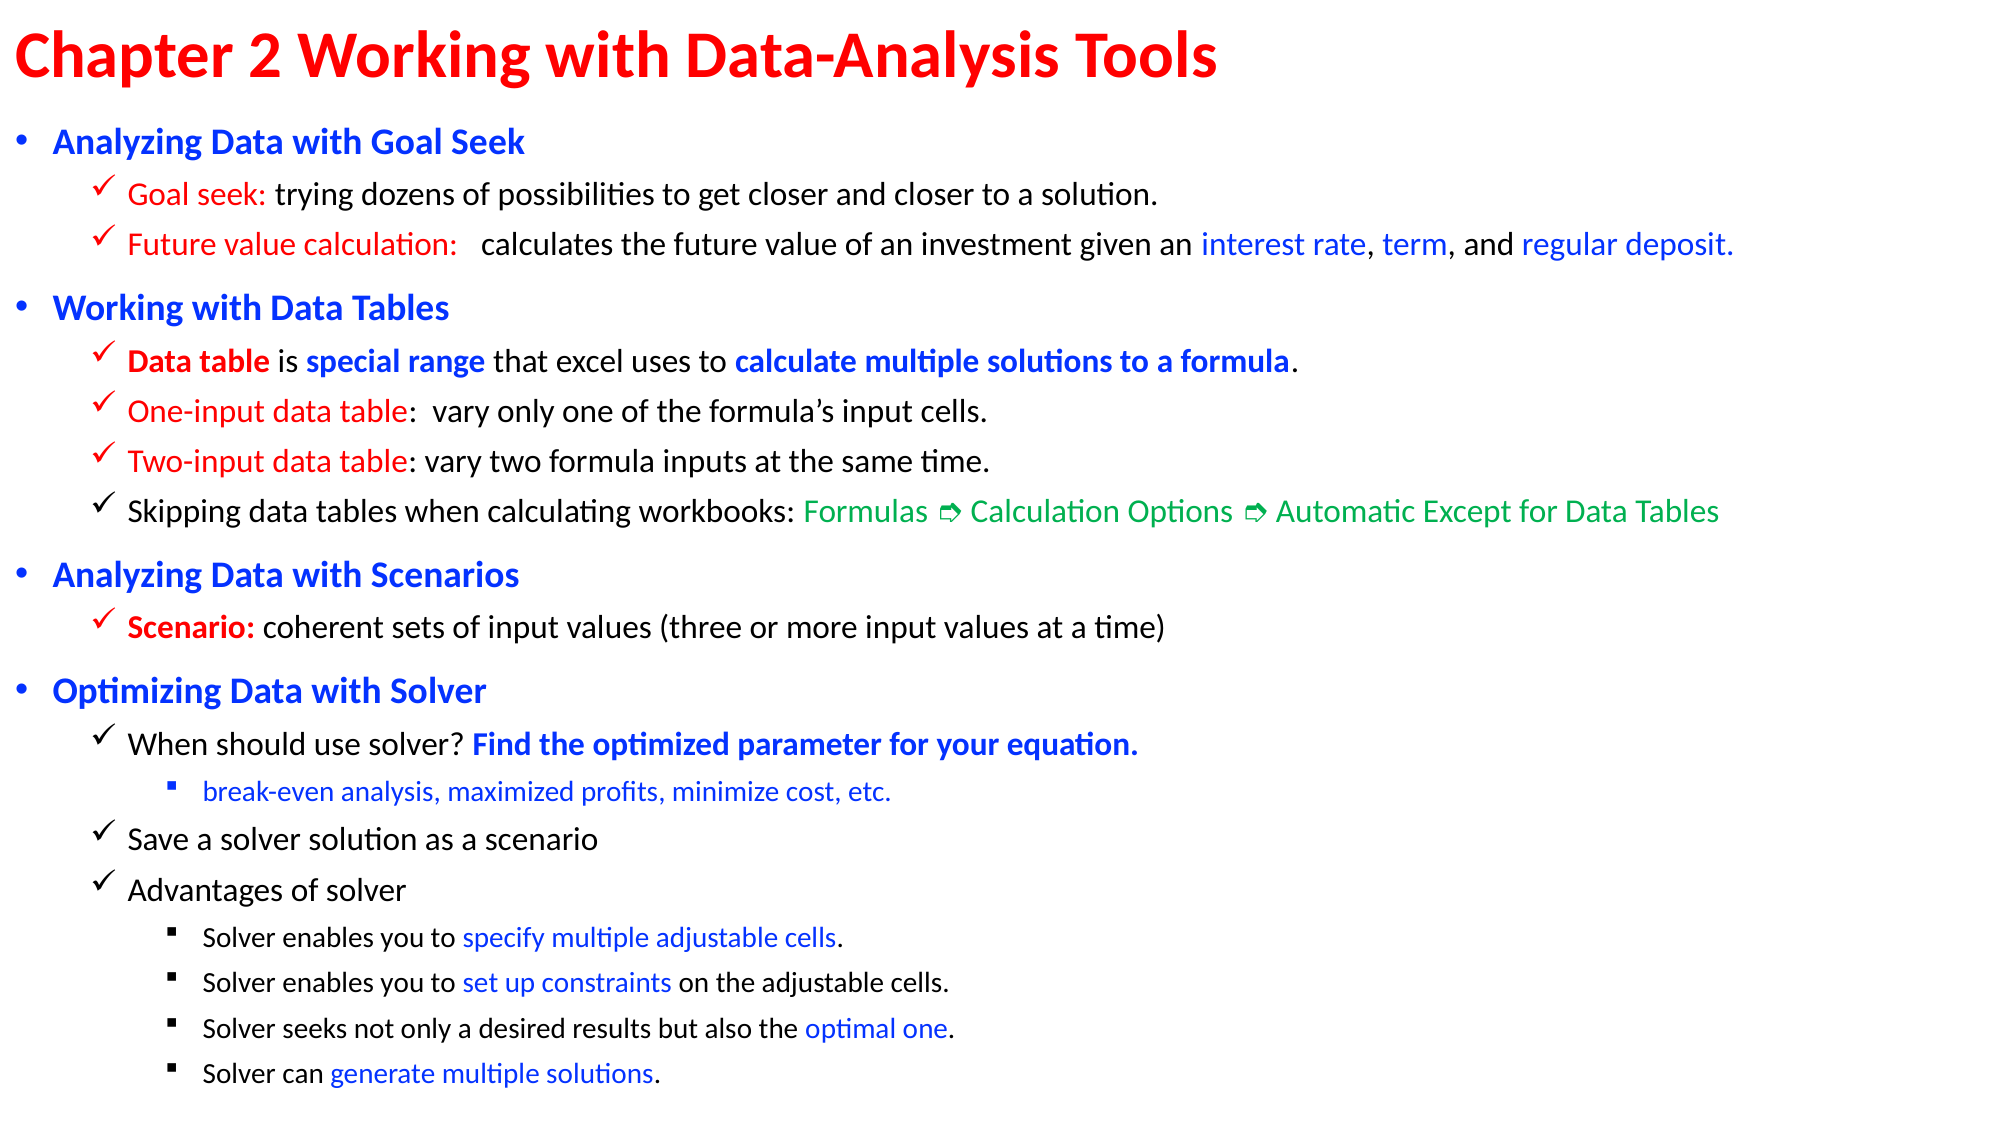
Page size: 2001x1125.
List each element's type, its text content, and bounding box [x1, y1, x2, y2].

title Chapter 2 Working with Data-Analysis Tools [0, 3, 2000, 109]
list Analyzing Data with Goal Seek Goal seek: trying dozens of possibilities to get closer and closer to a solution. Future value calculation: calculates the future value of an investment given an interest rate, term, and regular deposit. Working with Data Tables Data table is special range that excel uses to calculate multiple solutions to a formula. One-input data table: vary only one of the formula’s input cells. Two-input data table: vary two formula inputs at the same time. Skipping data tables when calculating workbooks: Formulas ➮ Calculation Options ➮ Automatic Except for Data Tables Analyzing Data with Scenarios Scenario: coherent sets of input values (three or more input values at a time) Optimizing Data with Solver When should use solver? Find the optimized parameter for your equation. break-even analysis, maximized profits, minimize cost, etc. Save a solver solution as a scenario Advantages of solver Solver enables you to specify multiple adjustable cells. Solver enables you to set up constraints on the adjustable cells. Solver seeks not only a desired results but also the optimal one. Solver can generate multiple solutions. [0, 109, 2000, 1125]
